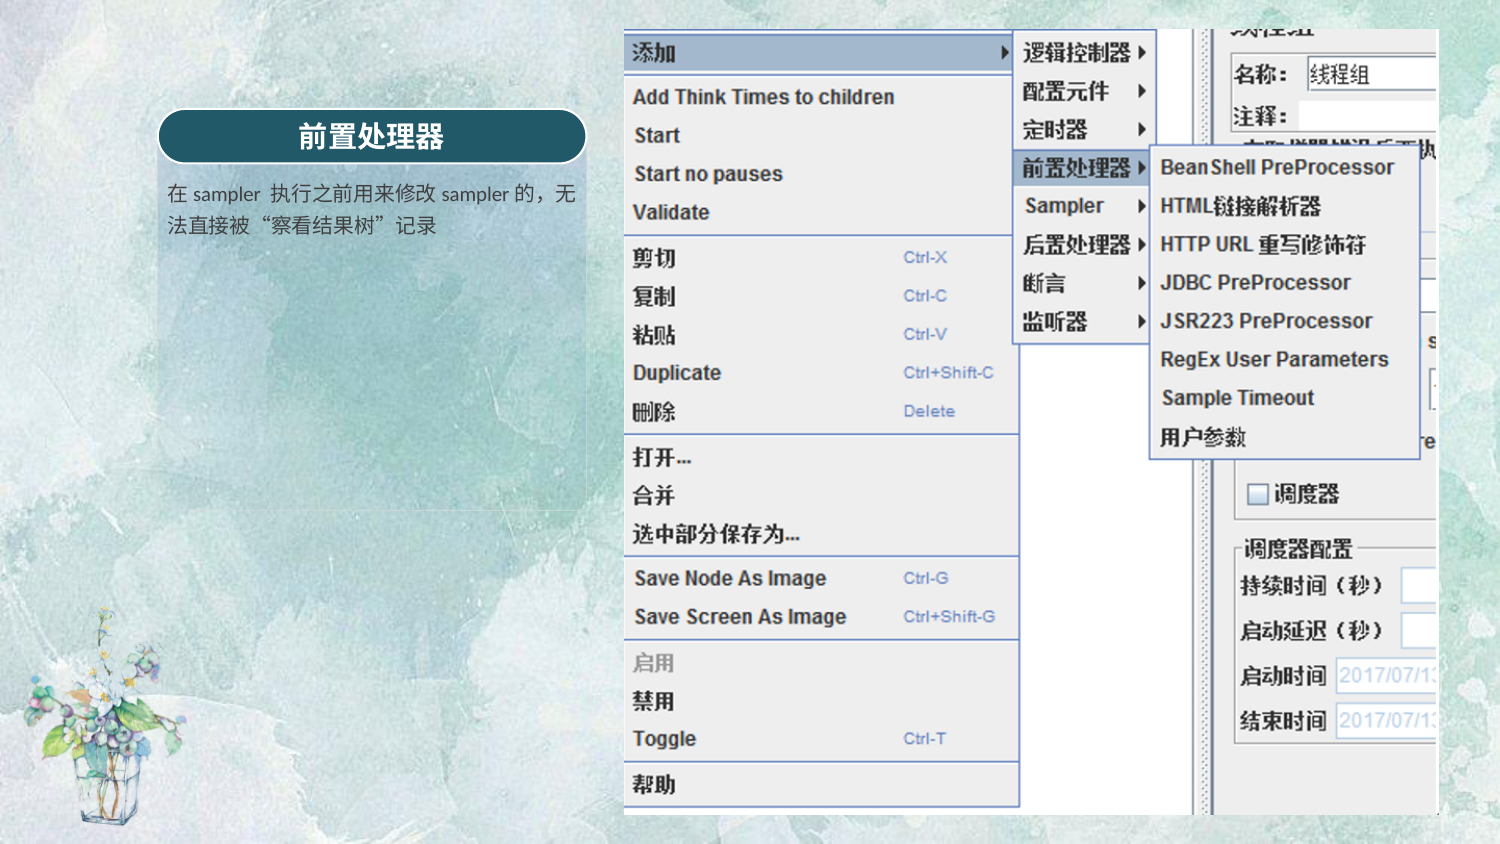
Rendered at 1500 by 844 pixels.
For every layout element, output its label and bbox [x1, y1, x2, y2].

text_box [157, 108, 587, 511]
picture [0, 0, 1500, 844]
